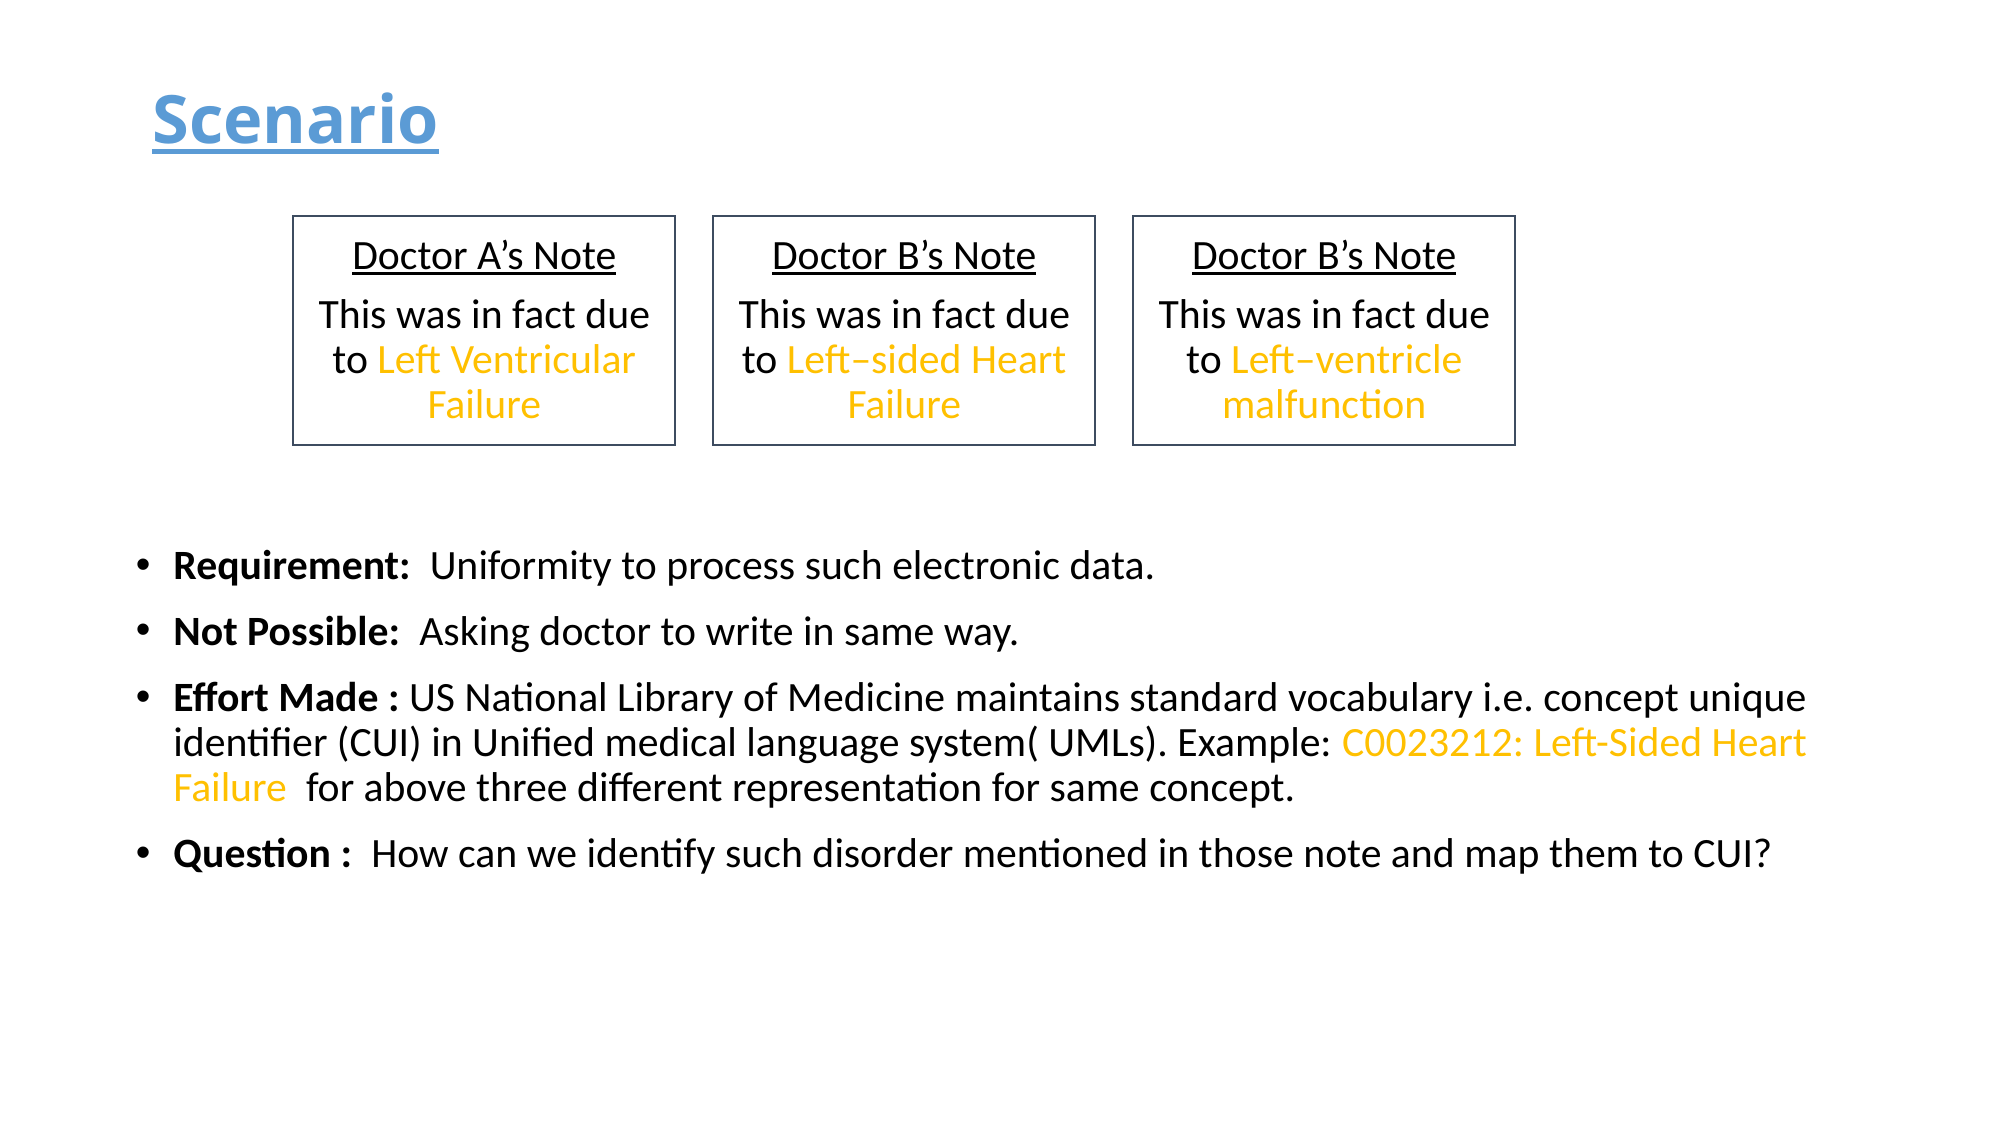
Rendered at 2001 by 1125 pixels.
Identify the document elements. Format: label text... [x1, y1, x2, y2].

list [120, 216, 1688, 446]
title Scenario [137, 71, 1863, 173]
text_box Requirement: Uniformity to process such electronic data. Not Possible: Asking doctor to write in same way. Effort Made : US National Library of Medicine maintains standard vocabulary i.e. concept unique identifier (CUI) in Unified medical language system( UMLs). Example: C0023212: Left-Sided Heart Failure for above three different representation for same concept. Question : How can we identify such disorder mentioned in those note and map them to CUI? [120, 536, 1846, 914]
